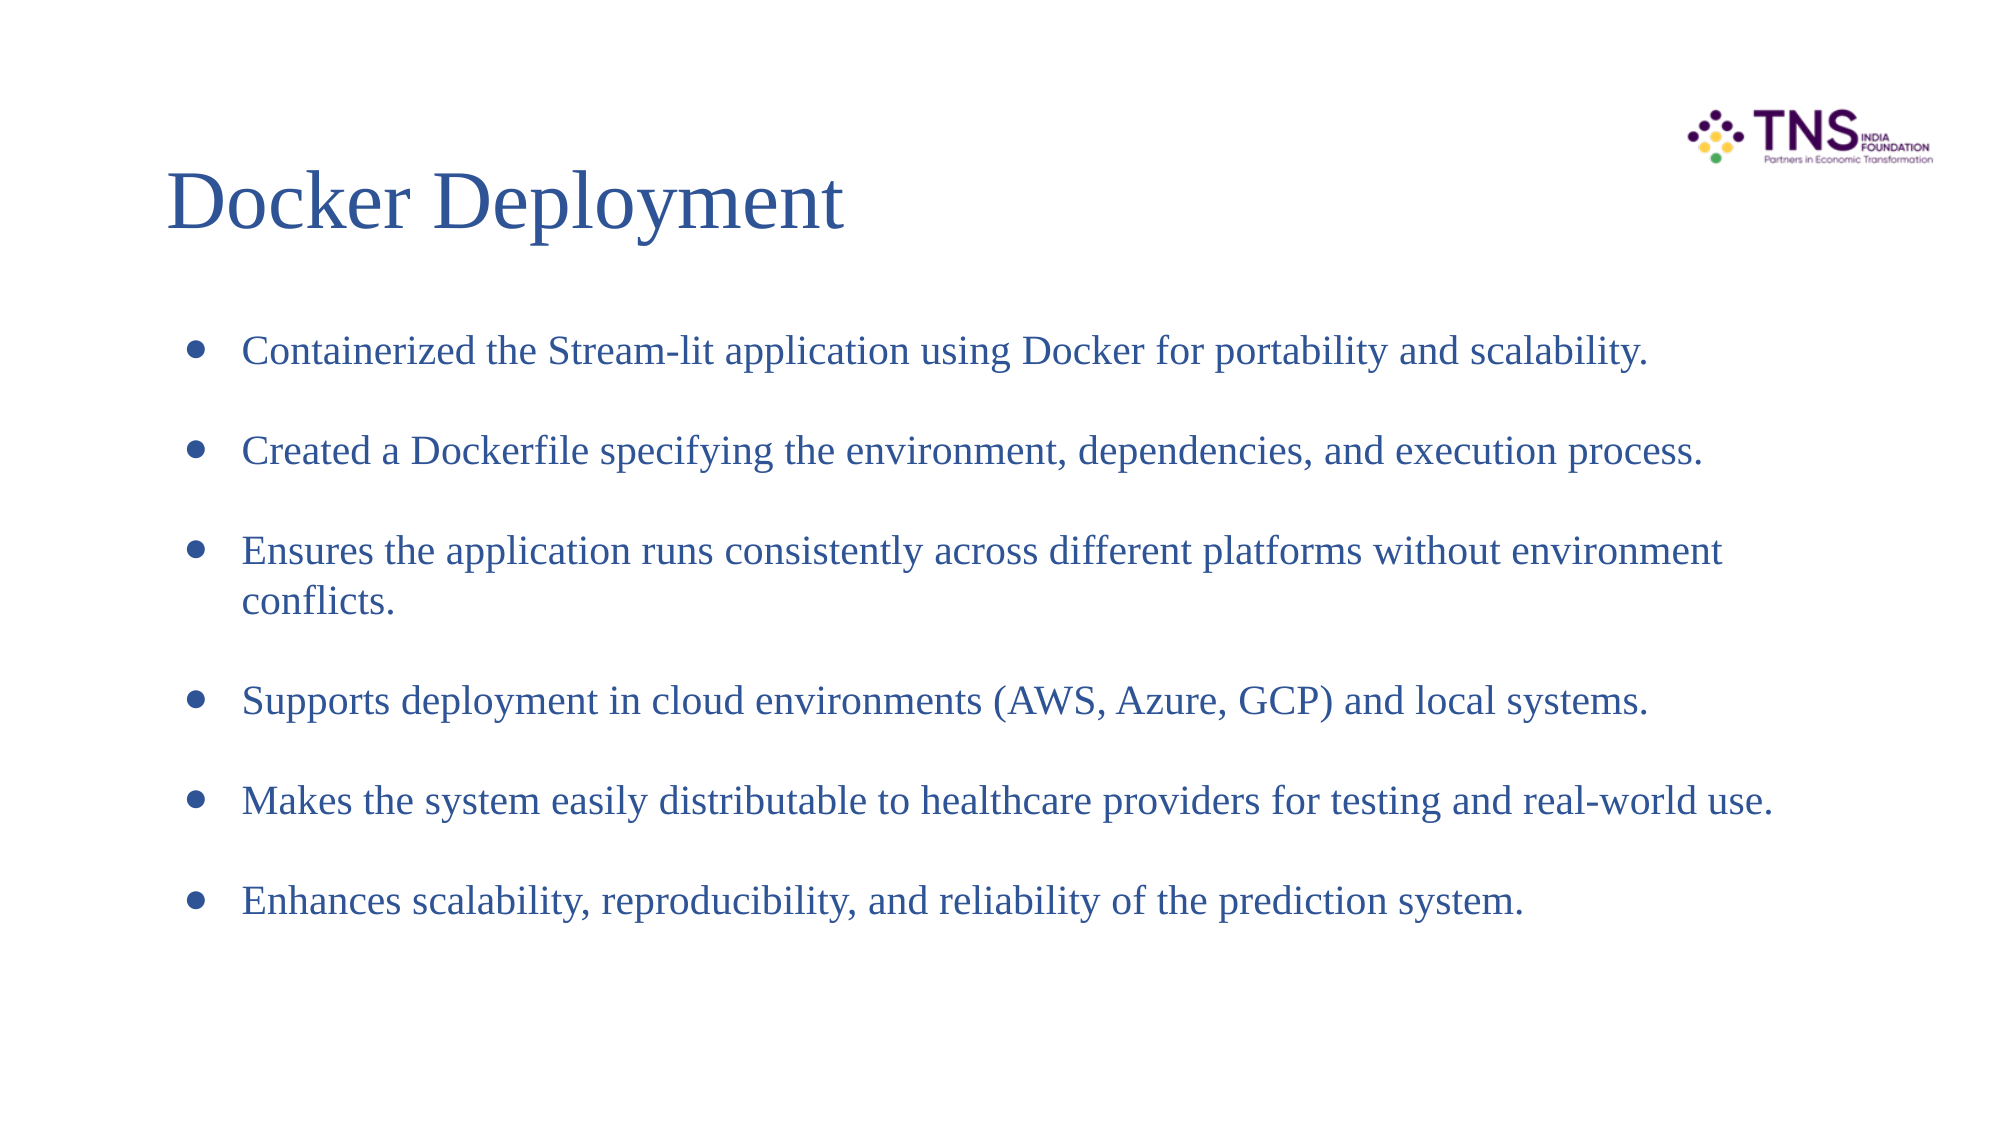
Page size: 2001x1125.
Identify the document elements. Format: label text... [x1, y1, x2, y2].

picture [1678, 49, 1938, 224]
text_box Docker Deployment Containerized the Stream-lit application using Docker for portability and scalability. Created a Dockerfile specifying the environment, dependencies, and execution process. Ensures the application runs consistently across different platforms without environment conflicts. Supports deployment in cloud environments (AWS, Azure, GCP) and local systems. Makes the system easily distributable to healthcare providers for testing and real-world use. Enhances scalability, reproducibility, and reliability of the prediction system. [151, 92, 1861, 1076]
